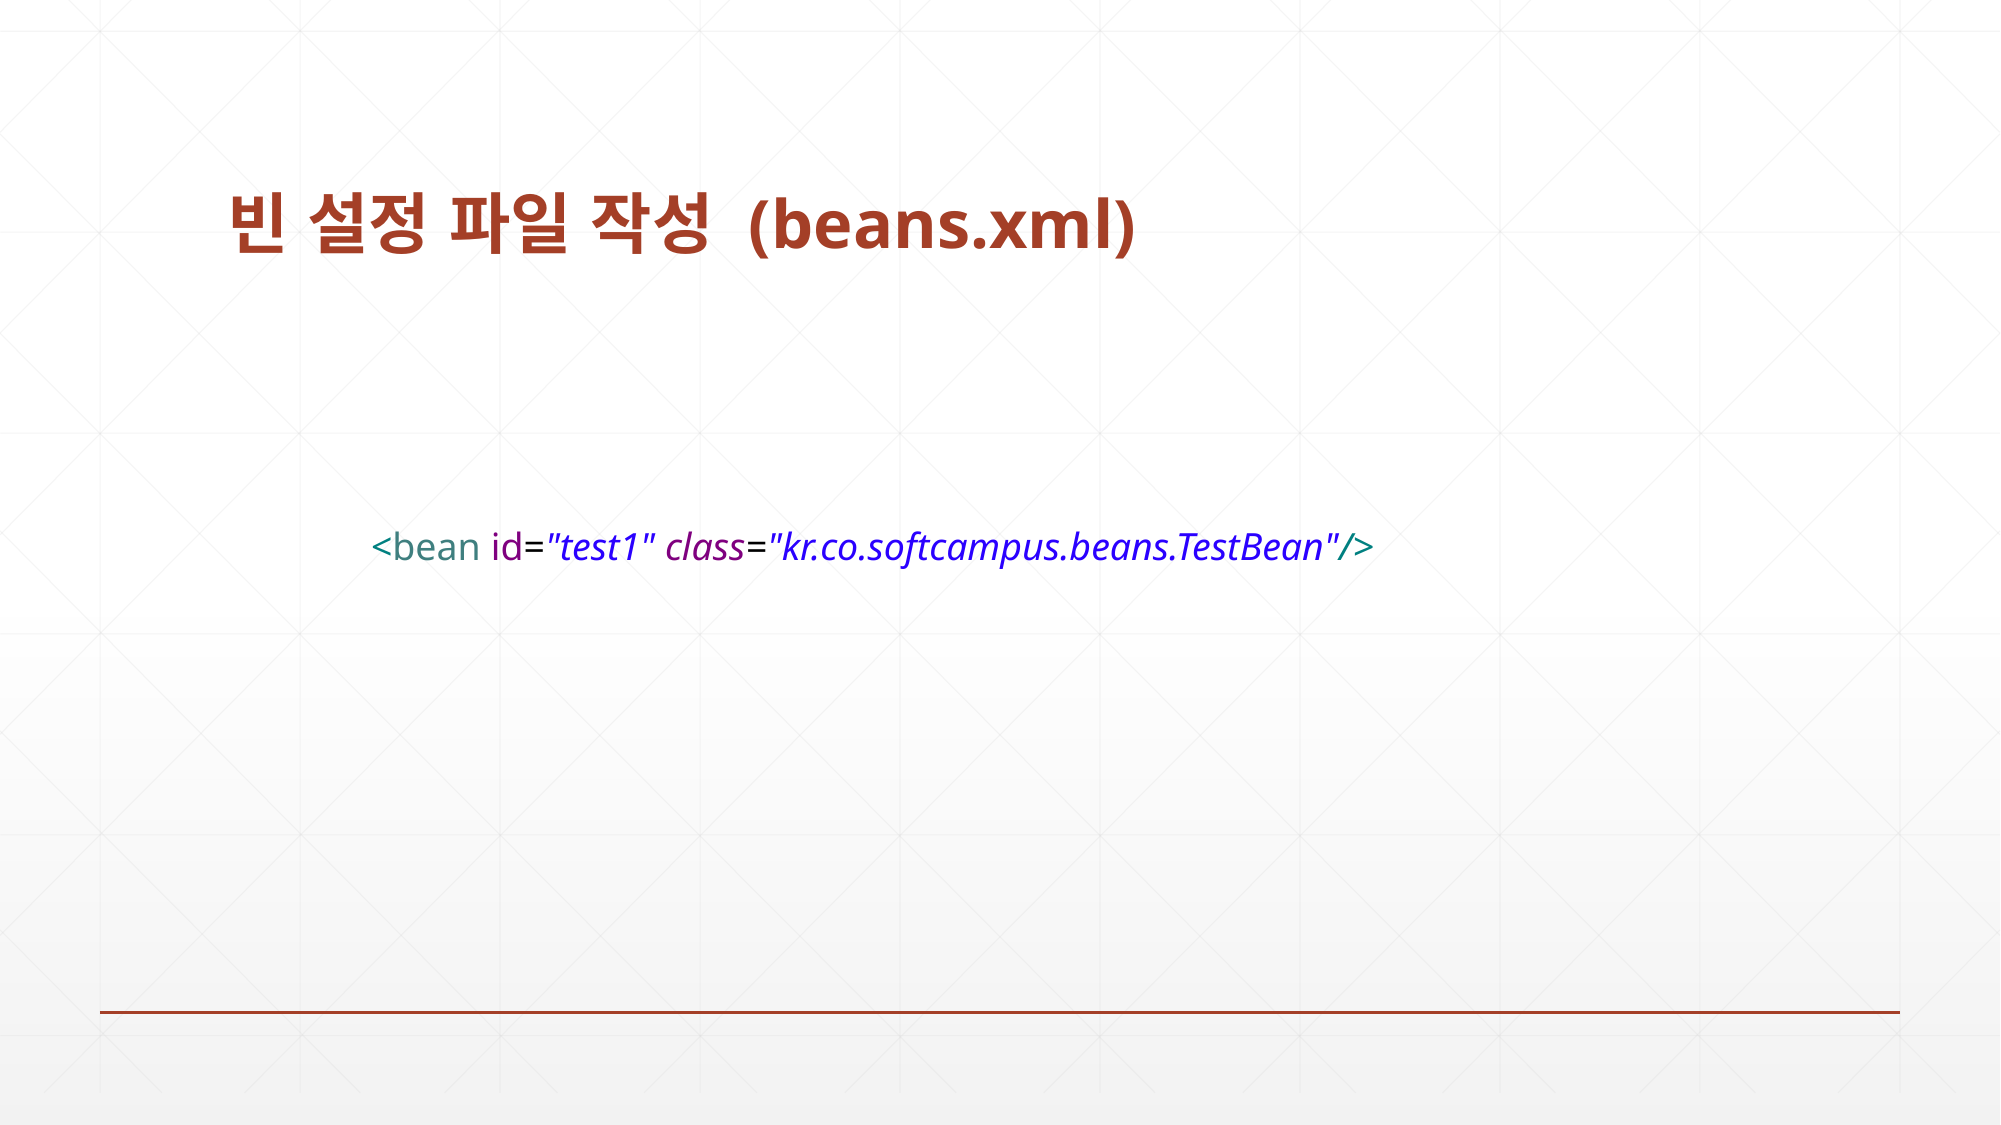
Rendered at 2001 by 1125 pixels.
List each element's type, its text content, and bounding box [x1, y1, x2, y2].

title 빈 설정 파일 작성 (beans.xml) [212, 82, 1788, 271]
text_box <bean id="test1" class="kr.co.softcampus.beans.TestBean"/> [356, 515, 1644, 575]
